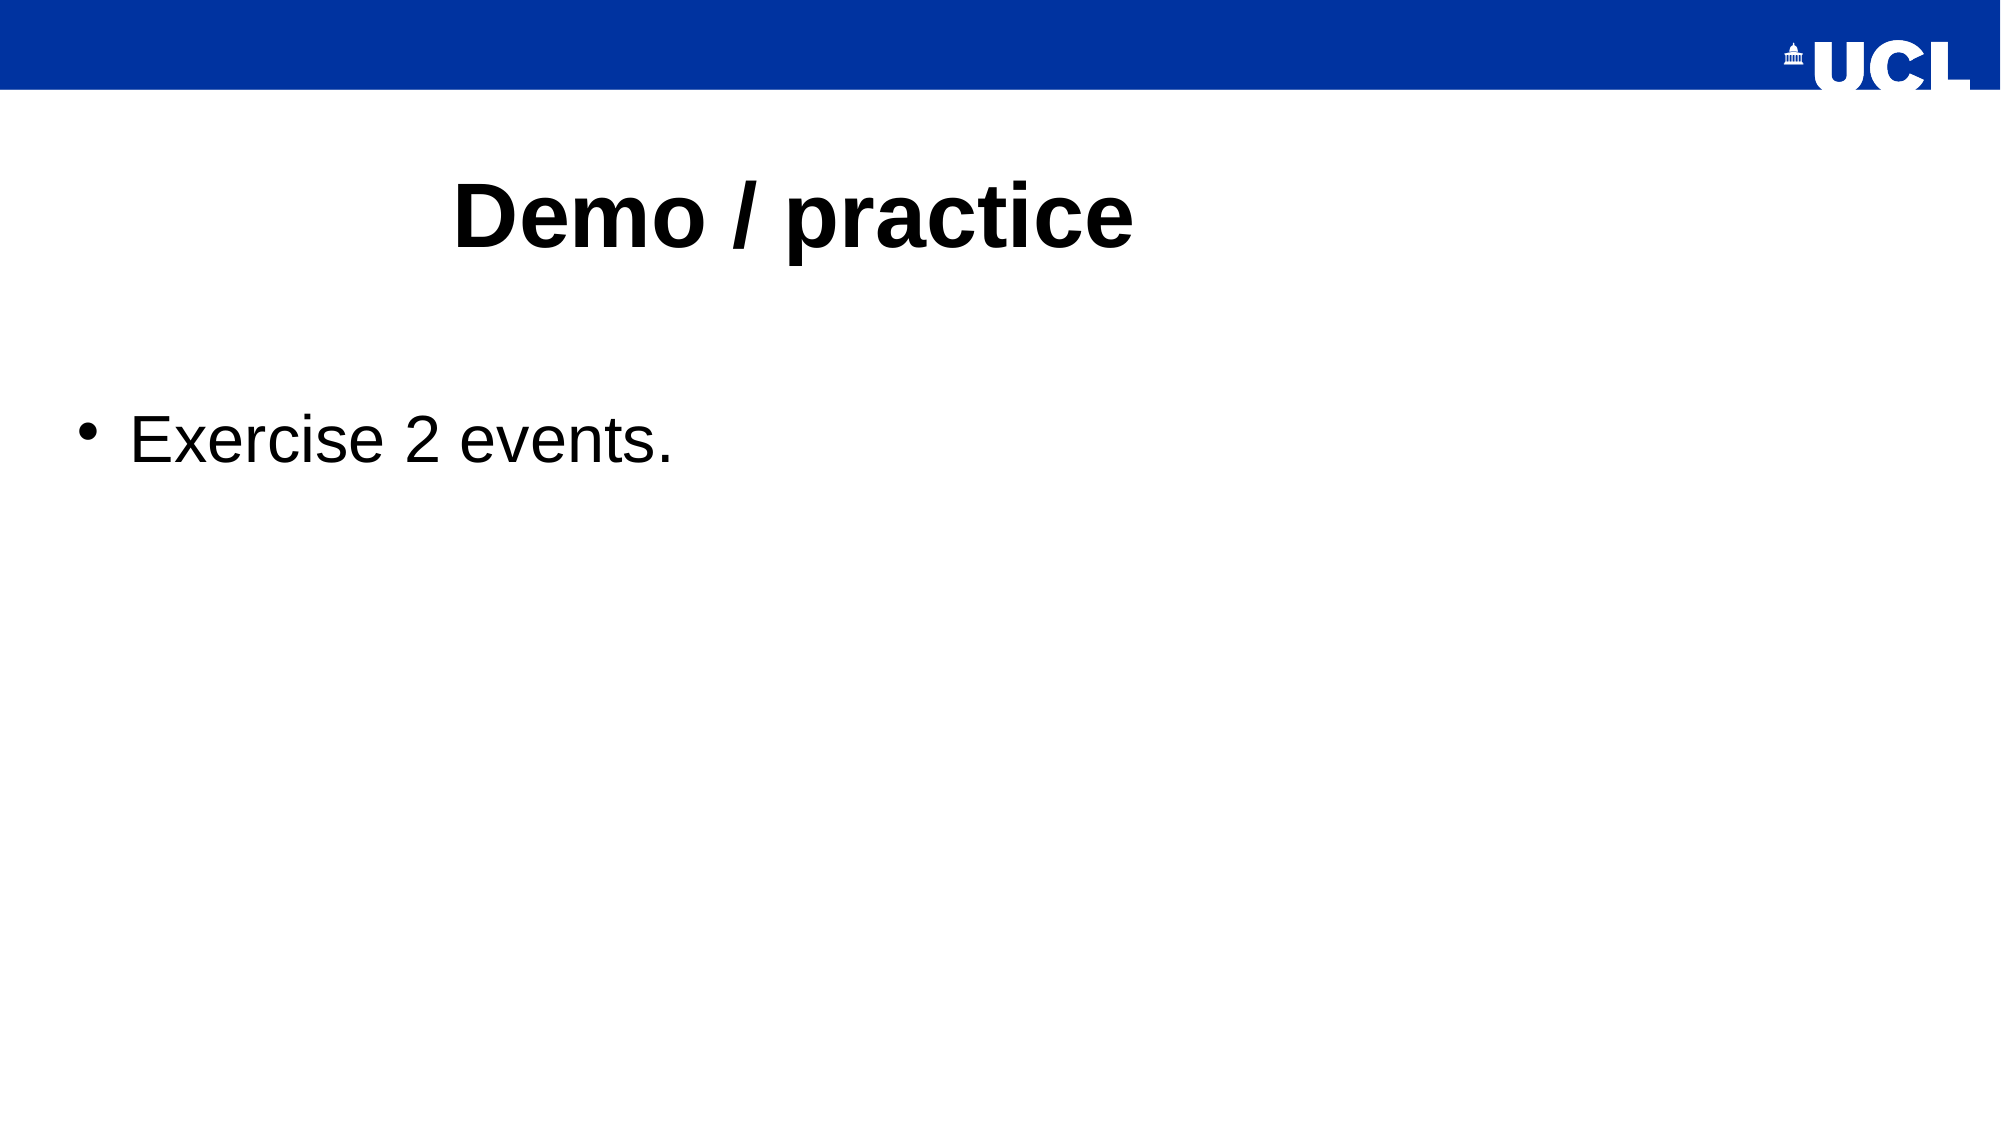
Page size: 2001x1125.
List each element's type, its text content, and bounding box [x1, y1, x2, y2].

list Exercise 2 events. [59, 395, 1772, 986]
picture [0, 0, 2001, 90]
title Demo / practice [56, 99, 1533, 324]
